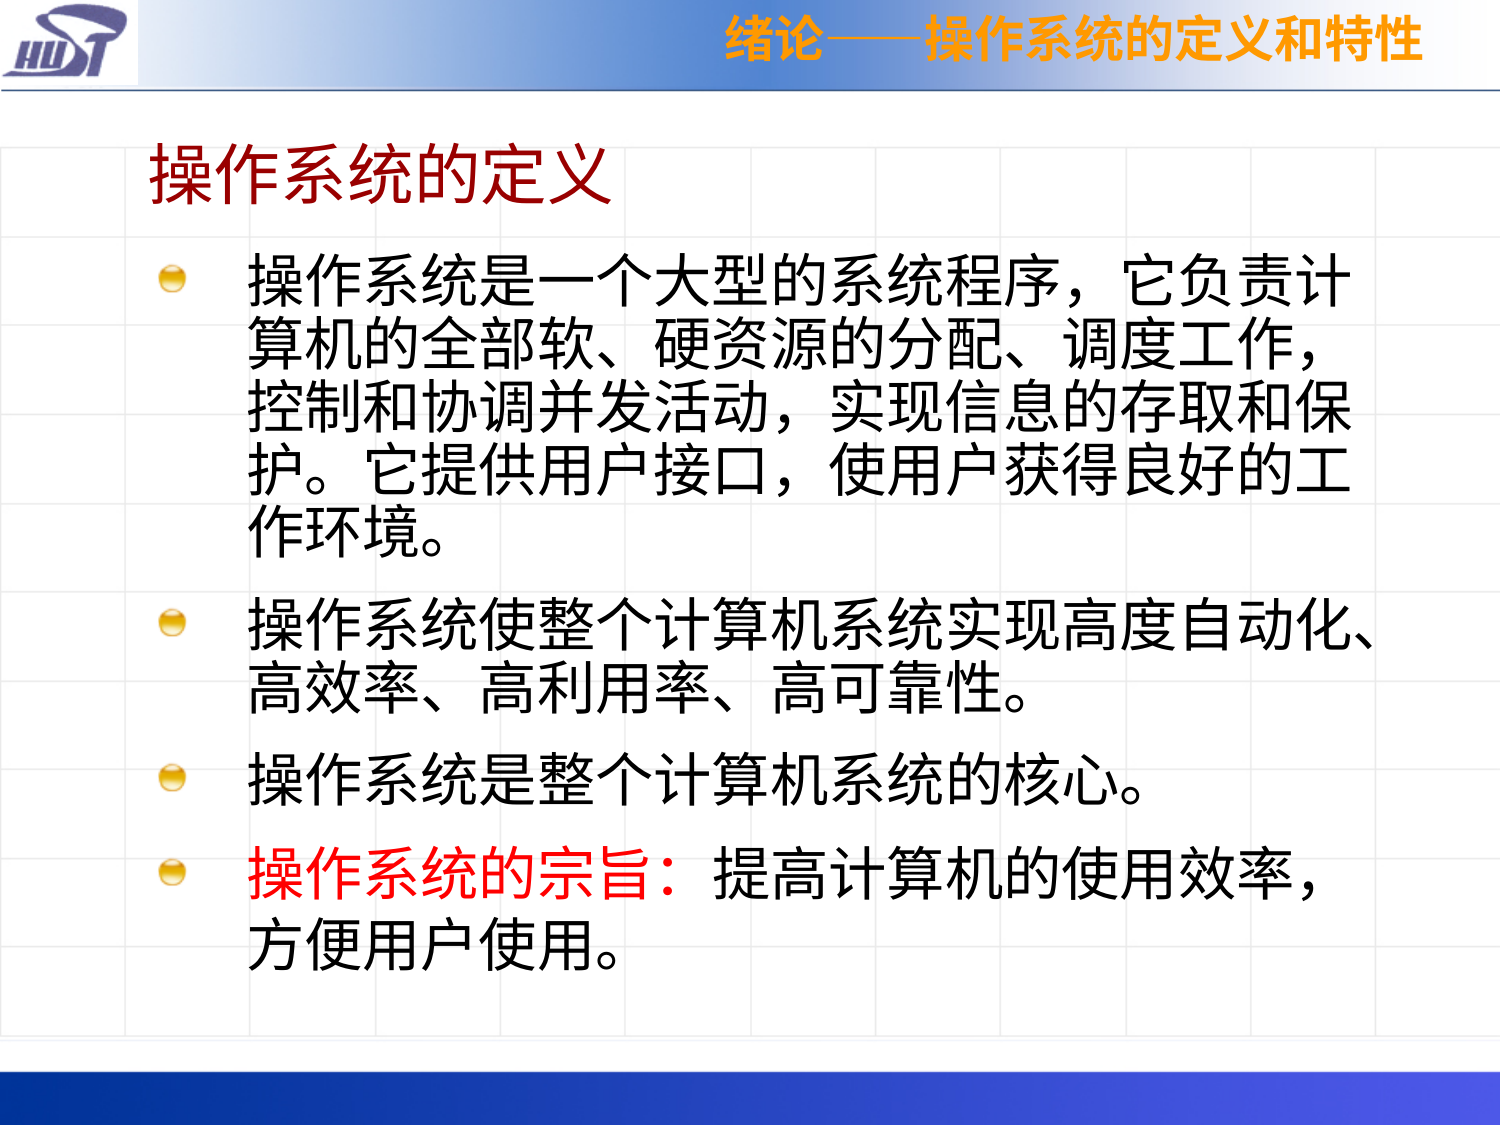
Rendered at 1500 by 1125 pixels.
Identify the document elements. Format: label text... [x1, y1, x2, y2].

text_box 操作系统是一个大型的系统程序，它负责计算机的全部软、硬资源的分配、调度工作，控制和协调并发活动，实现信息的存取和保护。它提供用户接口，使用户获得良好的工作环境。 操作系统使整个计算机系统实现高度自动化、高效率、高利用率、高可靠性。 操作系统是整个计算机系统的核心。 操作系统的宗旨：提高计算机的使用效率，方便用户使用。 [137, 244, 1421, 1034]
text_box 绪论——操作系统的定义和特性 [141, 6, 1440, 76]
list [0, 0, 138, 86]
picture [0, 0, 1500, 1125]
text_box 操作系统的定义 [132, 117, 1245, 238]
